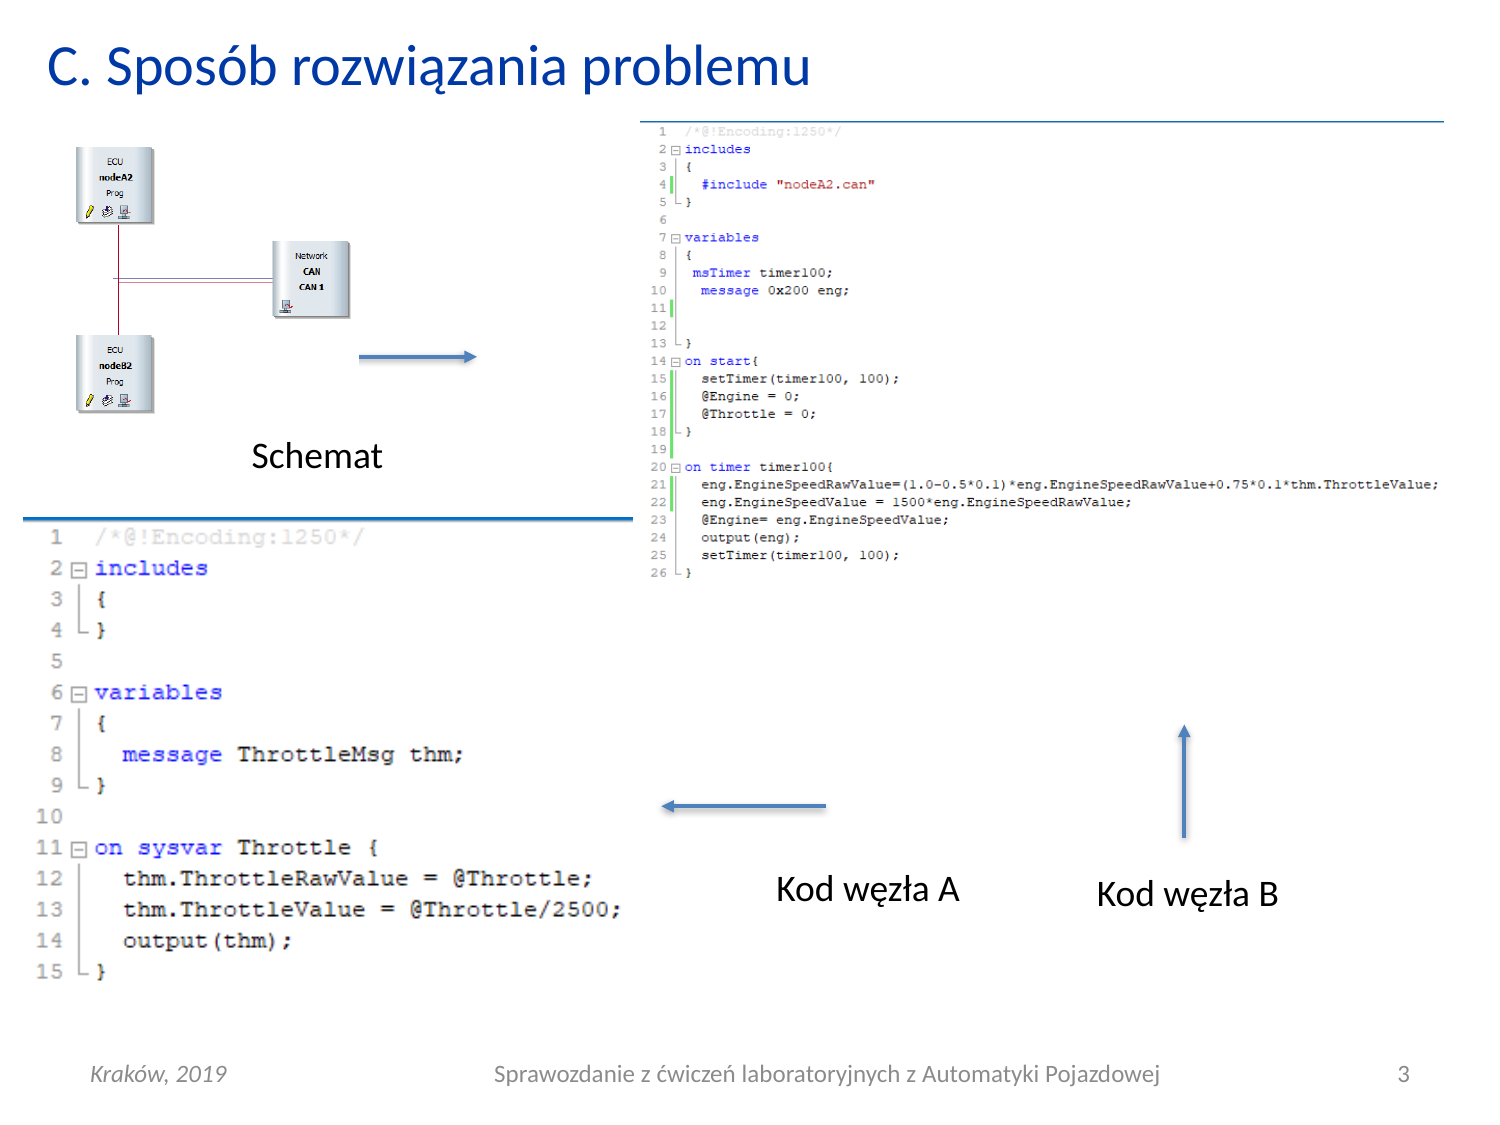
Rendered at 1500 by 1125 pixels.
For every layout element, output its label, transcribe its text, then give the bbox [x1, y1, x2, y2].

slide_number Kraków, 2019 [75, 1042, 425, 1103]
picture [23, 517, 633, 990]
slide_number 3 [1241, 1042, 1425, 1103]
text_box Kod węzła A [761, 856, 1014, 917]
picture [640, 121, 1444, 582]
text_box Schemat [236, 423, 467, 484]
title C. Sposób rozwiązania problemu [32, 13, 861, 112]
picture [62, 135, 360, 426]
footer Sprawozdanie z ćwiczeń laboratoryjnych z Automatyki Pojazdowej [443, 1042, 1212, 1103]
text_box Kod węzła B [1082, 862, 1396, 922]
